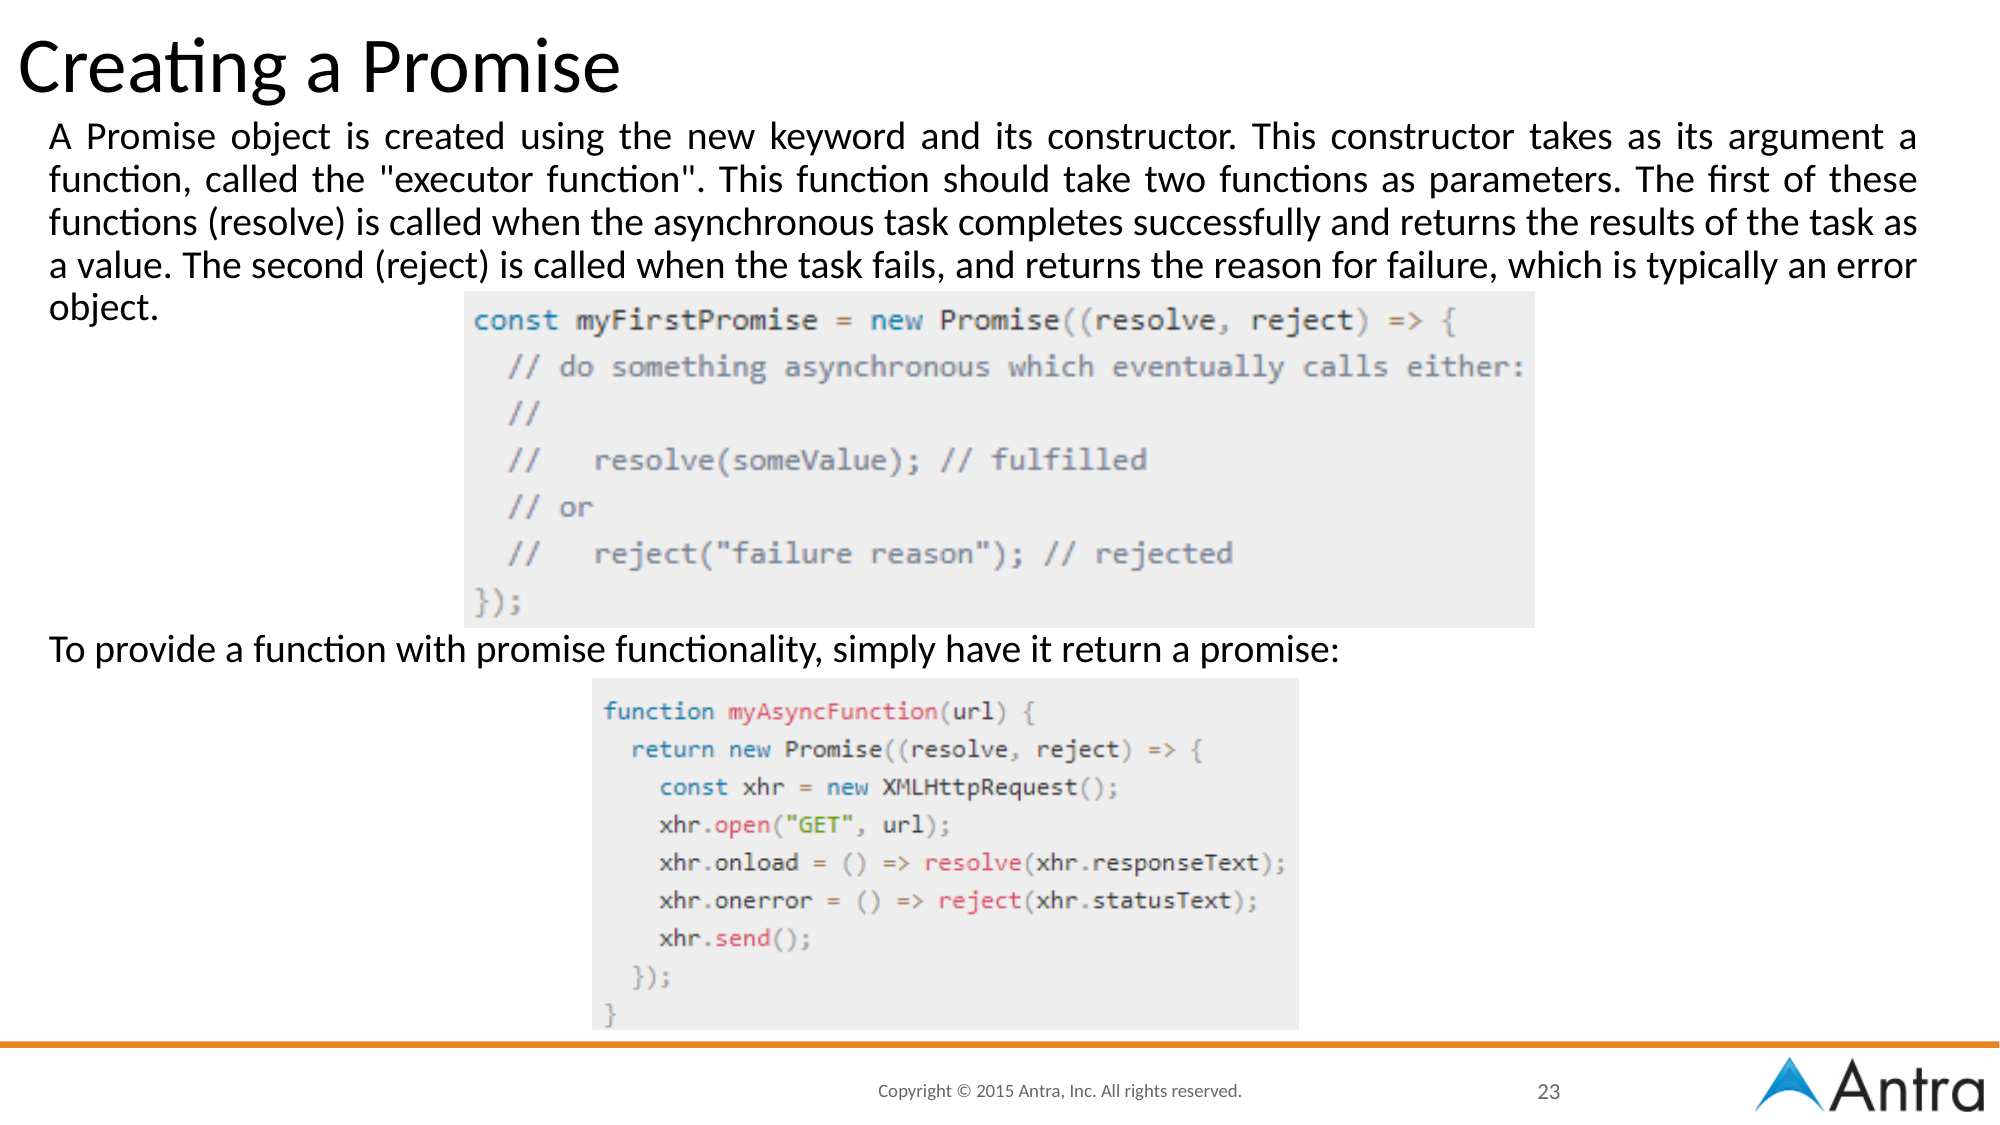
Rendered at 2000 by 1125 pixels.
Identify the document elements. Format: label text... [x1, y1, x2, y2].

picture [1744, 1048, 1994, 1122]
picture [464, 290, 1535, 628]
slide_number 23 [1498, 1075, 1561, 1106]
picture [592, 677, 1299, 1030]
text_box Creating a Promise [18, 23, 1873, 98]
text_box A Promise object is created using the new keyword and its constructor. This constructor takes as its argument a function, called the "executor function". This function should take two functions as parameters. The first of these functions (resolve) is called when the asynchronous task completes successfully and returns the results of the task as a value. The second (reject) is called when the task fails, and returns the reason for failure, which is typically an error object. To provide a function with promise functionality, simply have it return a promise: [48, 115, 1921, 951]
